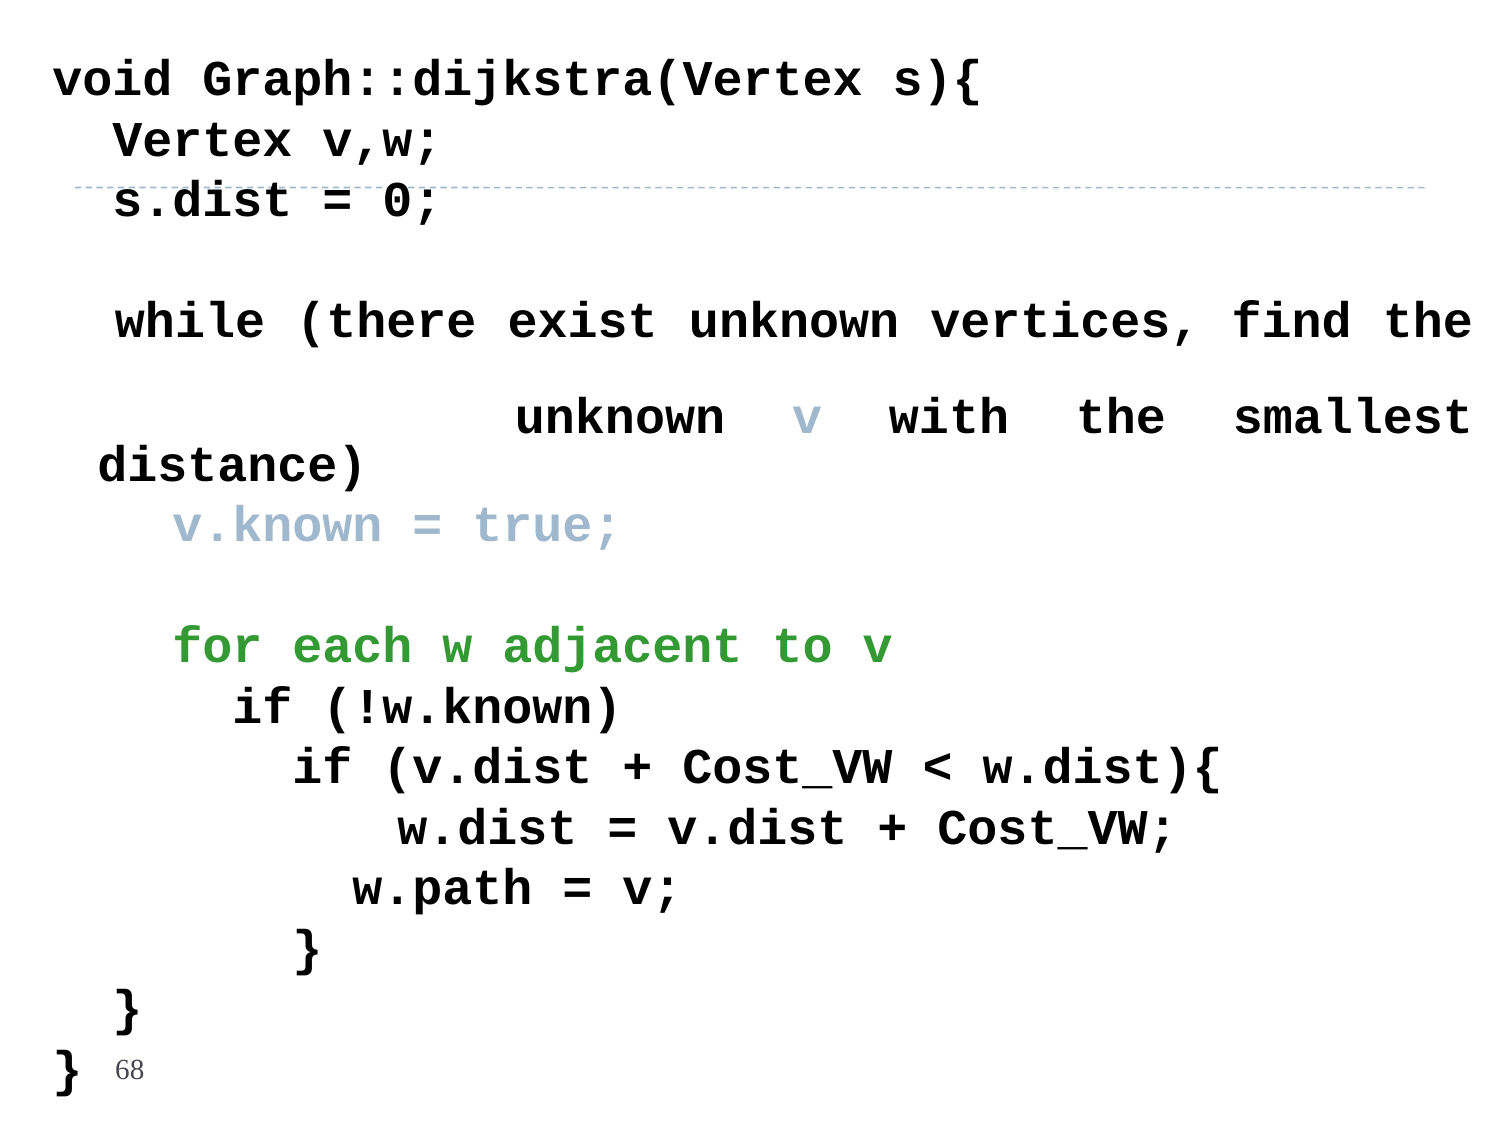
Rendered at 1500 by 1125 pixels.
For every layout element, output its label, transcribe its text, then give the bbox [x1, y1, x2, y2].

list void Graph::dijkstra(Vertex s){ Vertex v,w; s.dist = 0; while (there exist unknown vertices, find the unknown v with the smallest distance) v.known = true; for each w adjacent to v if (!w.known) if (v.dist + Cost_VW < w.dist){ w.dist = v.dist + Cost_VW; w.path = v; } } } [37, 50, 1488, 1044]
slide_number 68 [100, 1044, 426, 1103]
